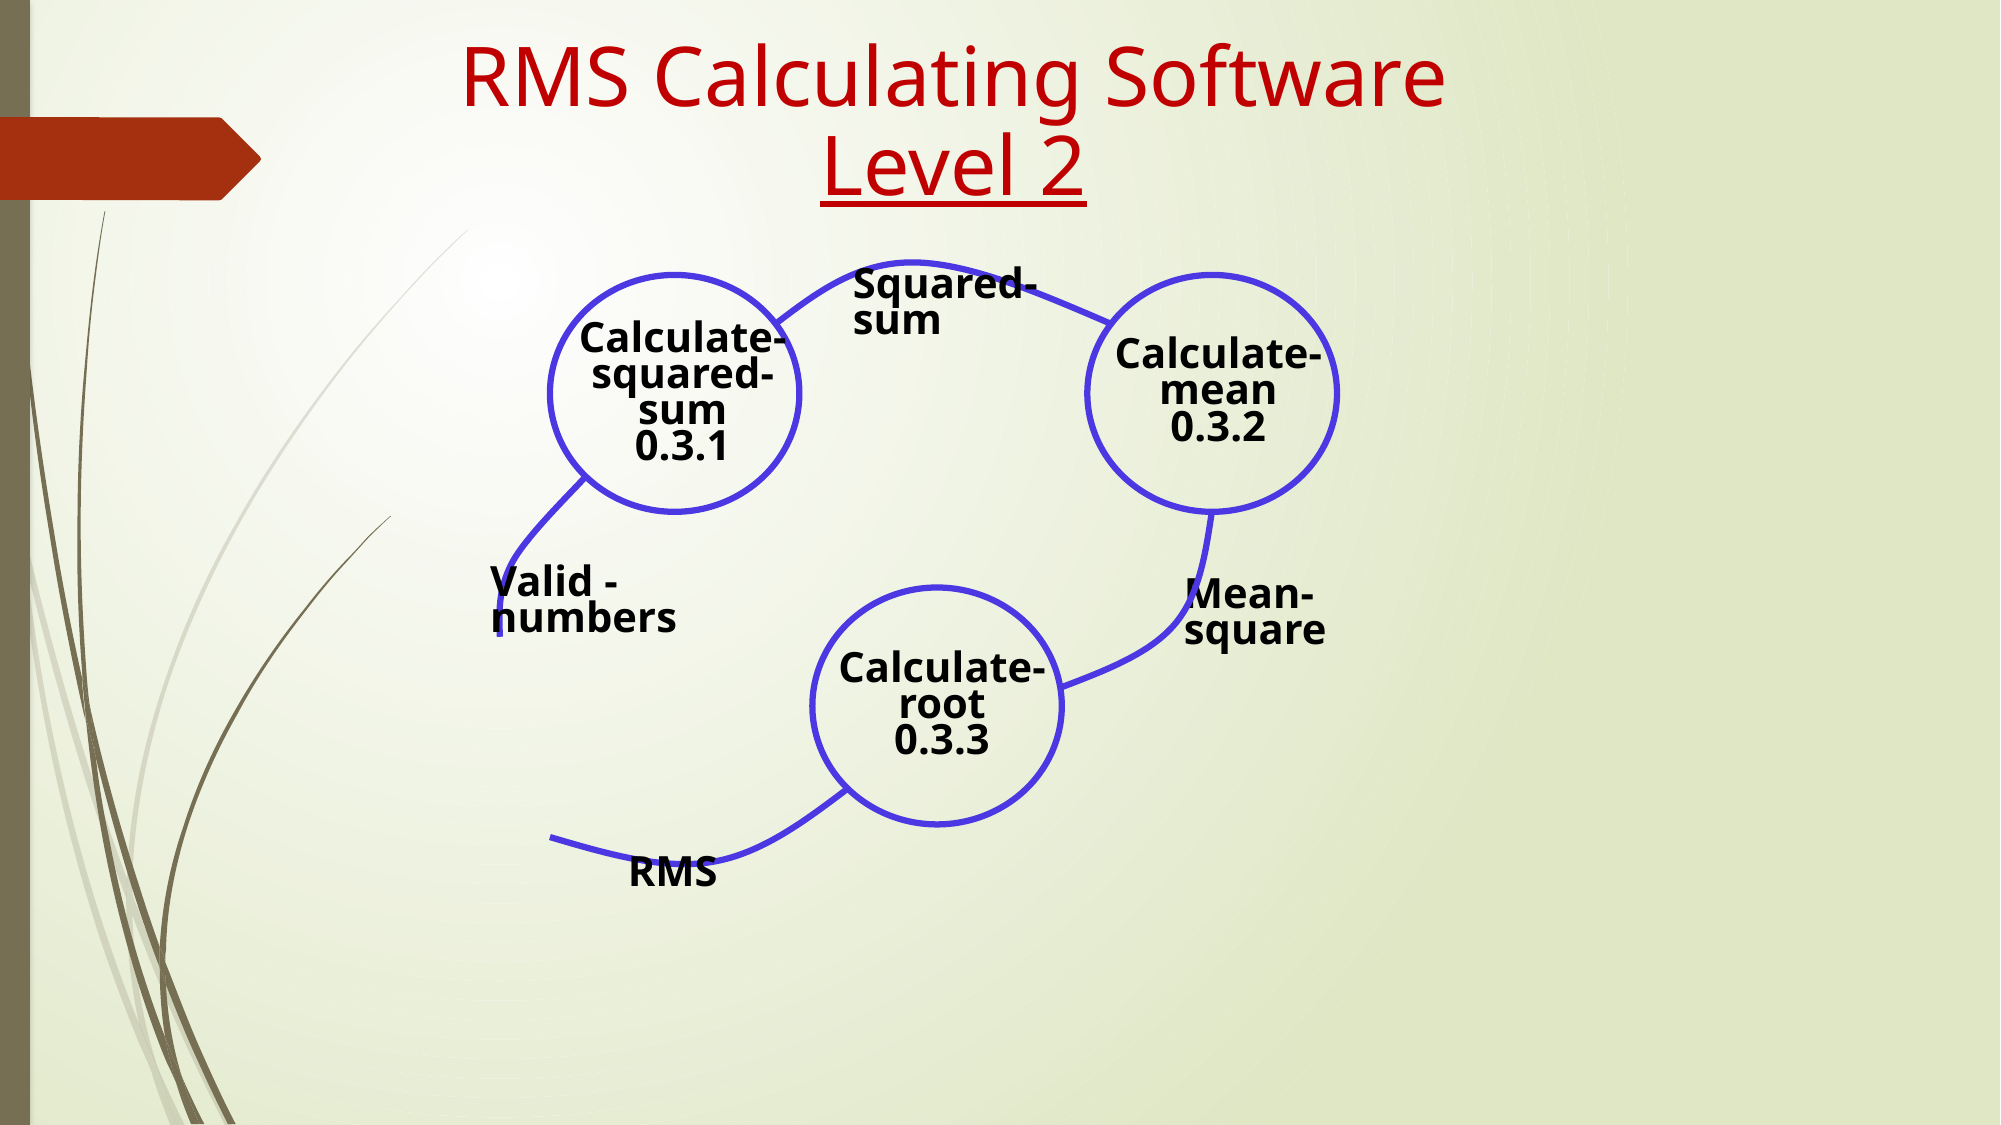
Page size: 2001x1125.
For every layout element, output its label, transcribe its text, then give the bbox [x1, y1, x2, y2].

title RMS Calculating Software Level 2 [316, 27, 1592, 221]
text_box [830, 587, 1045, 645]
text_box [879, 811, 995, 825]
text_box [812, 658, 823, 754]
text_box [1105, 274, 1319, 332]
text_box Calculate-root 0.3.3 [823, 645, 1061, 811]
text_box Calculate-mean 0.3.2 [1099, 332, 1337, 497]
text_box [549, 338, 564, 448]
text_box [1087, 343, 1099, 444]
text_box Mean-square [1181, 572, 1350, 687]
text_box RMS [625, 849, 775, 915]
text_box [1151, 497, 1273, 512]
text_box Valid -numbers [487, 559, 687, 720]
text_box [775, 276, 849, 325]
text_box [549, 787, 850, 858]
text_box Calculate-squared-sum 0.3.1 [564, 316, 802, 531]
text_box [514, 475, 587, 559]
text_box [580, 274, 770, 316]
text_box [1062, 512, 1212, 687]
text_box [1050, 298, 1112, 325]
text_box Squared-sum [849, 262, 1050, 377]
